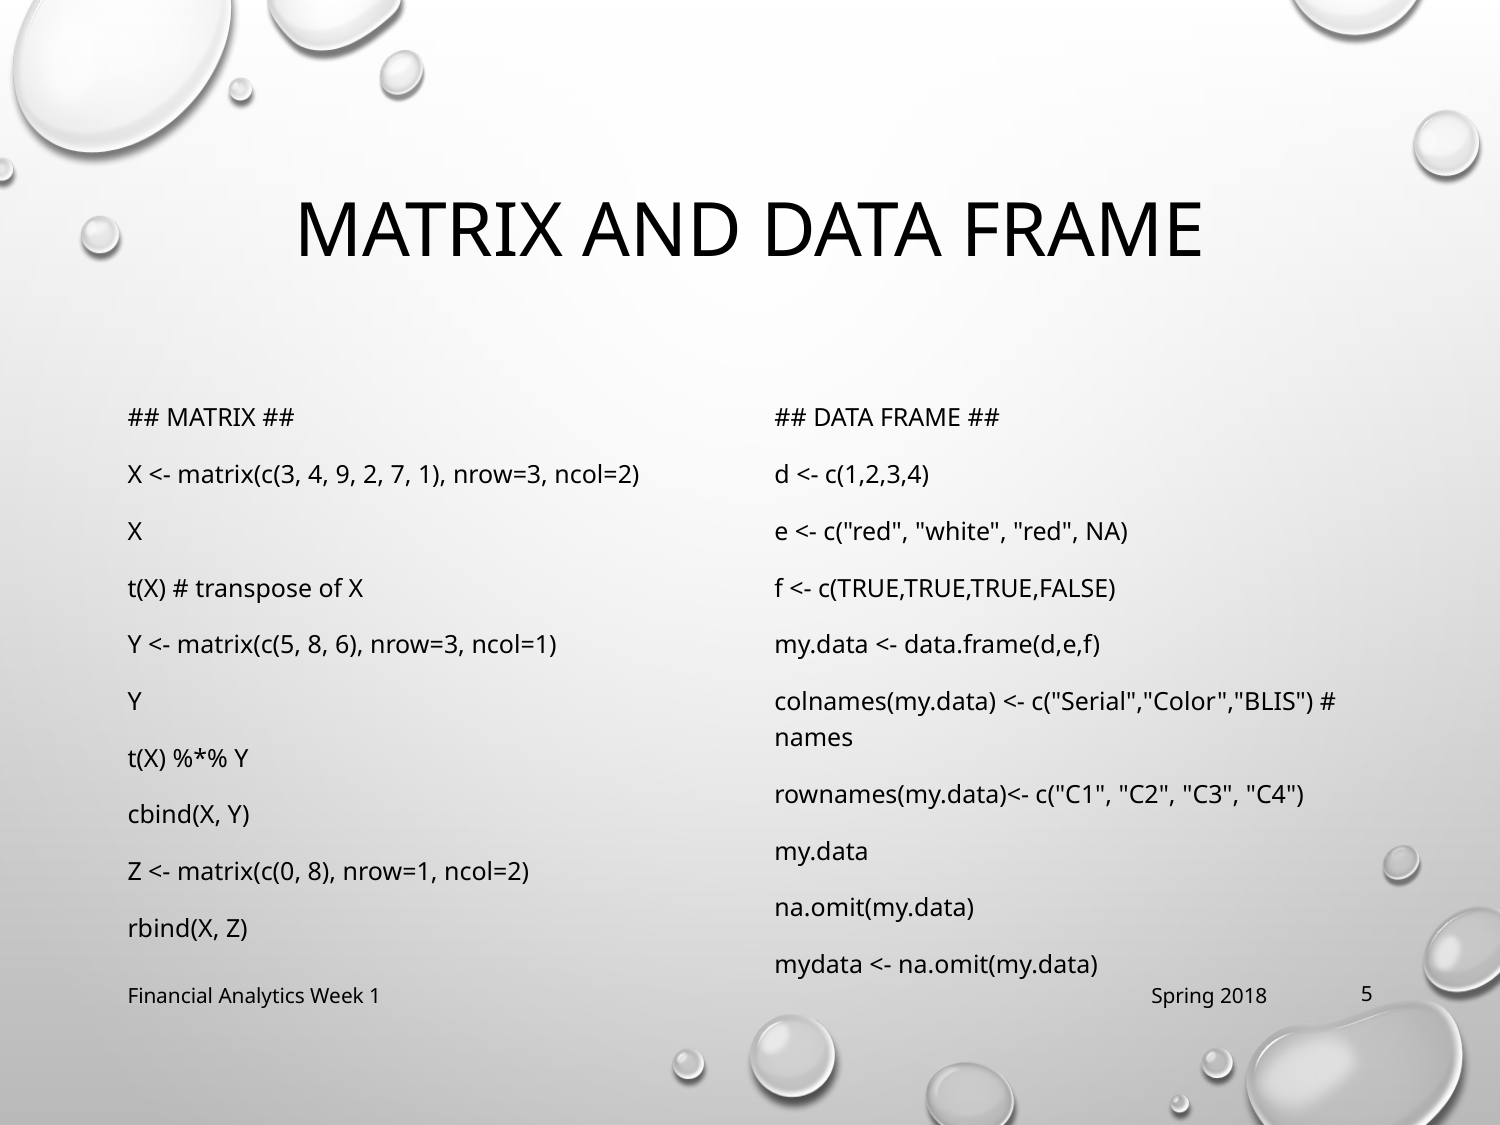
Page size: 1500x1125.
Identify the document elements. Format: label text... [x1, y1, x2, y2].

list ## MATRIX ## X <- matrix(c(3, 4, 9, 2, 7, 1), nrow=3, ncol=2) X t(X) # transpose of X Y <- matrix(c(5, 8, 6), nrow=3, ncol=1) Y t(X) %*% Y cbind(X, Y) Z <- matrix(c(0, 8), nrow=1, ncol=2) rbind(X, Z) [112, 388, 741, 950]
slide_number 5 [1293, 965, 1388, 1025]
title Matrix and data frame [112, 101, 1388, 364]
picture [0, 0, 1500, 1125]
footer Financial Analytics Week 1 [112, 965, 934, 1025]
slide_number Spring 2018 [944, 965, 1283, 1025]
list ## DATA FRAME ## d <- c(1,2,3,4) e <- c("red", "white", "red", NA) f <- c(TRUE,TRUE,TRUE,FALSE) my.data <- data.frame(d,e,f) colnames(my.data) <- c("Serial","Color","BLIS") # names rownames(my.data)<- c("C1", "C2", "C3", "C4") my.data na.omit(my.data) mydata <- na.omit(my.data) [759, 388, 1388, 950]
